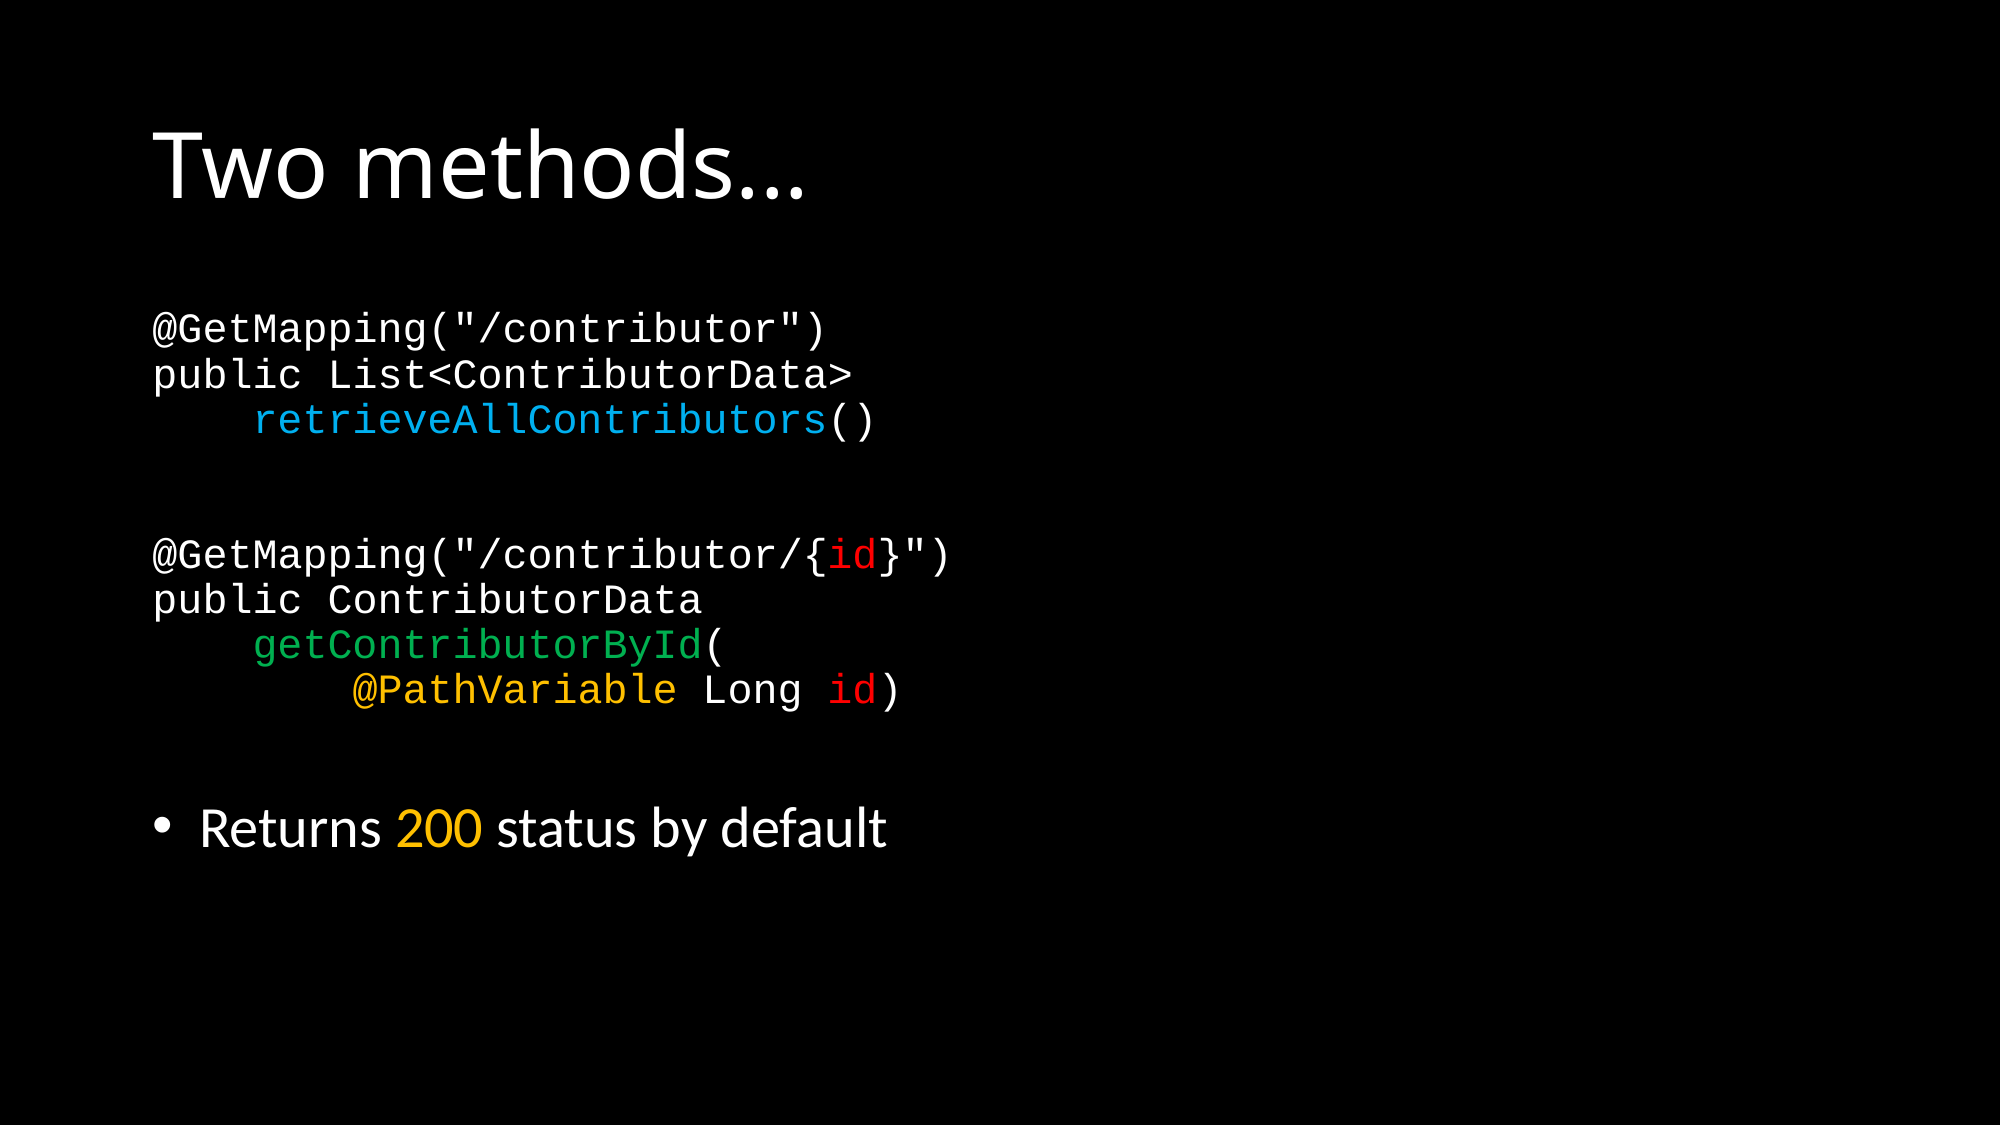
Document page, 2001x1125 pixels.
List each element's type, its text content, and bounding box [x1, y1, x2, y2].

list @GetMapping("/contributor") public List<ContributorData> retrieveAllContributors() @GetMapping("/contributor/{id}") public ContributorData getContributorById( @PathVariable Long id) [137, 299, 1098, 750]
title Two methods... [137, 59, 1863, 278]
text_box Returns 200 status by default [137, 781, 935, 867]
